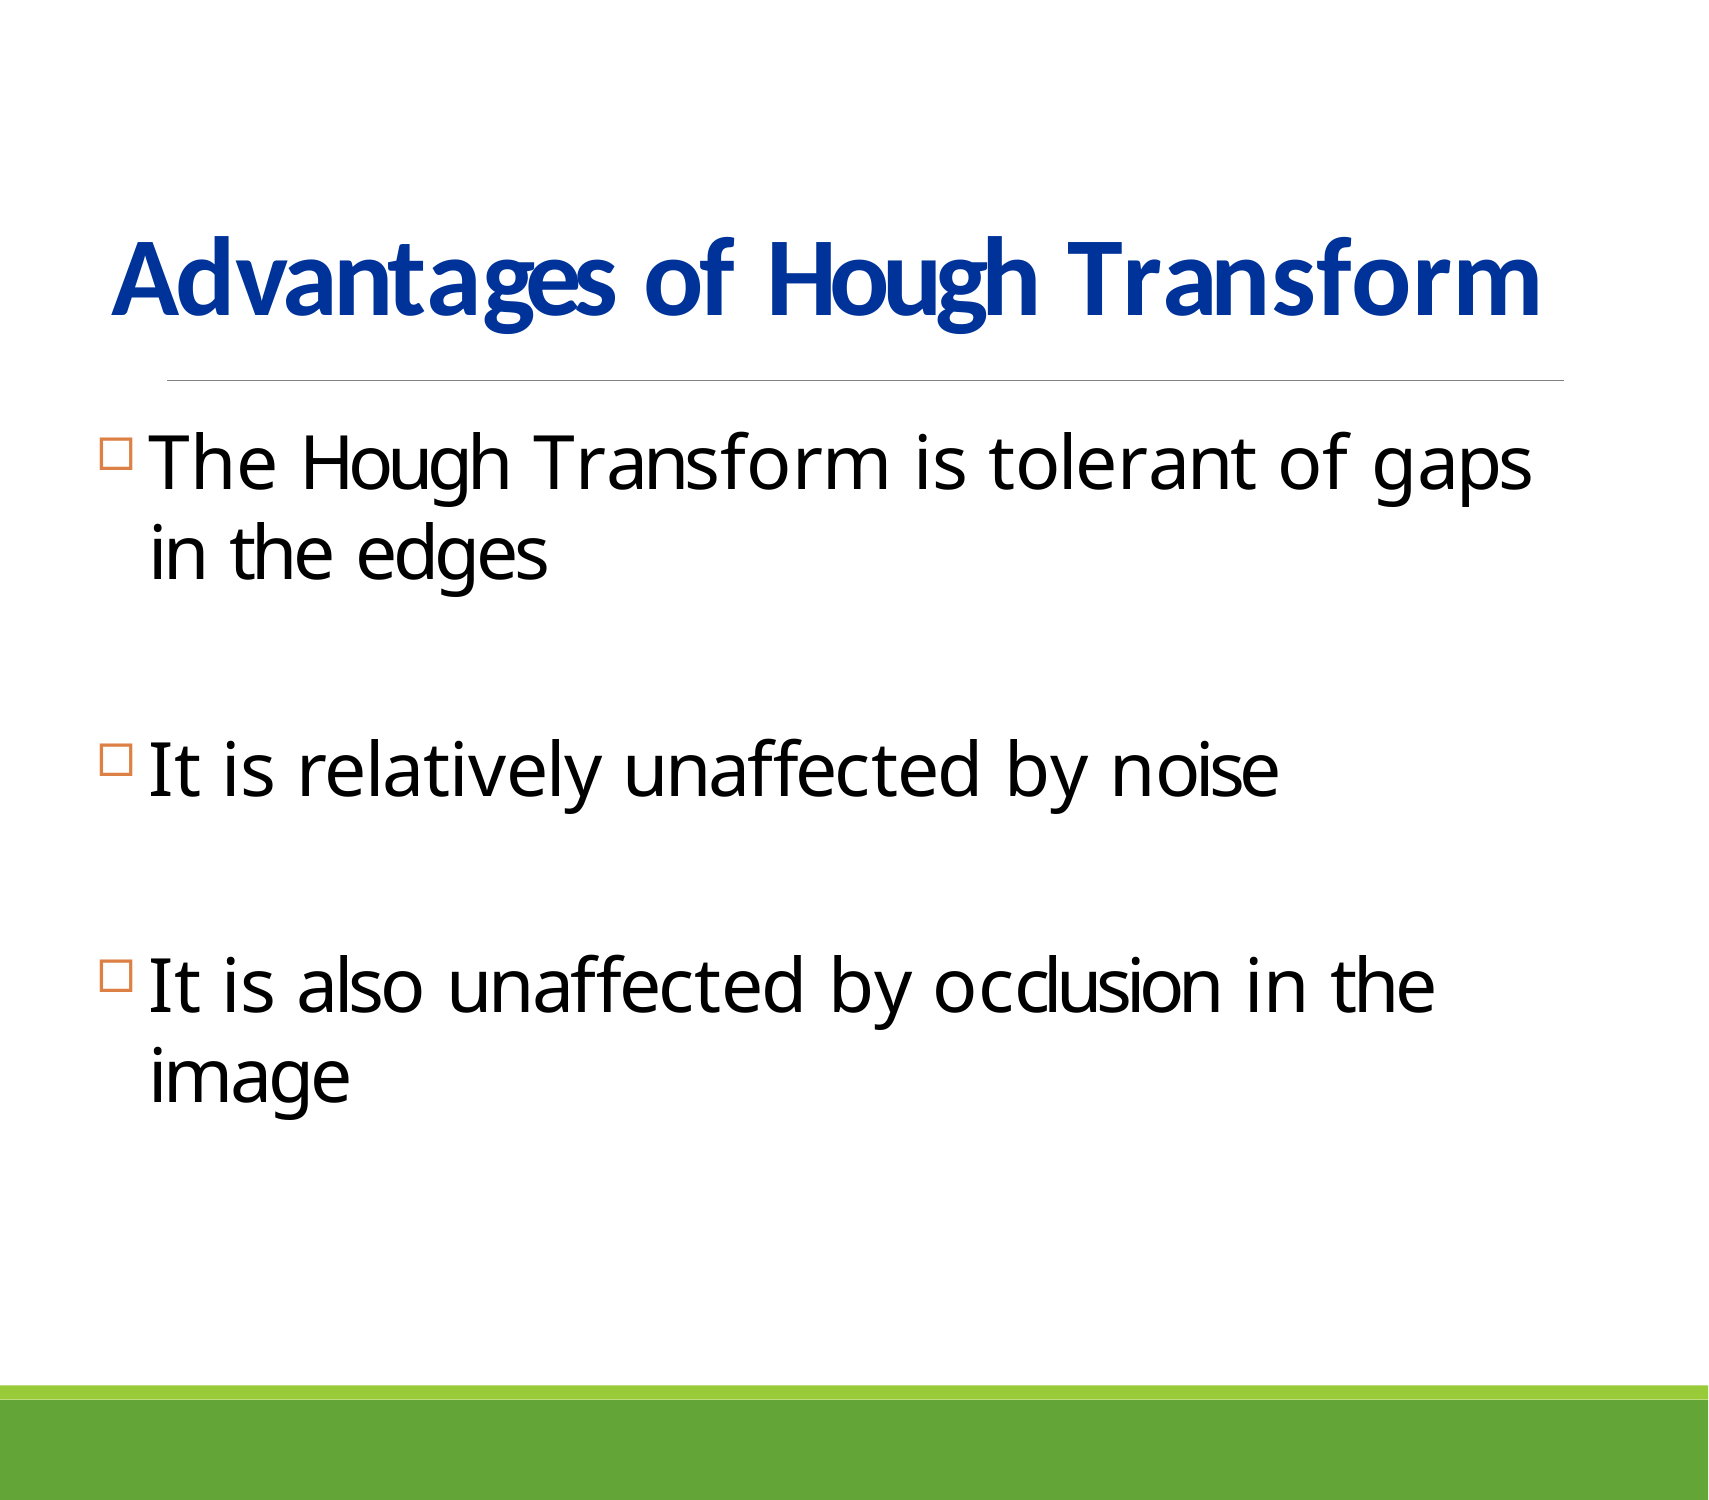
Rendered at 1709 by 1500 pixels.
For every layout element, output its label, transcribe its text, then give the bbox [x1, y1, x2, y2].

text_box The Hough Transform is tolerant of gaps in the edges It is relatively unaffected by noise It is also unaffected by occlusion in the image [94, 412, 1605, 1118]
title Advantages of Hough Transform [109, 84, 1567, 338]
